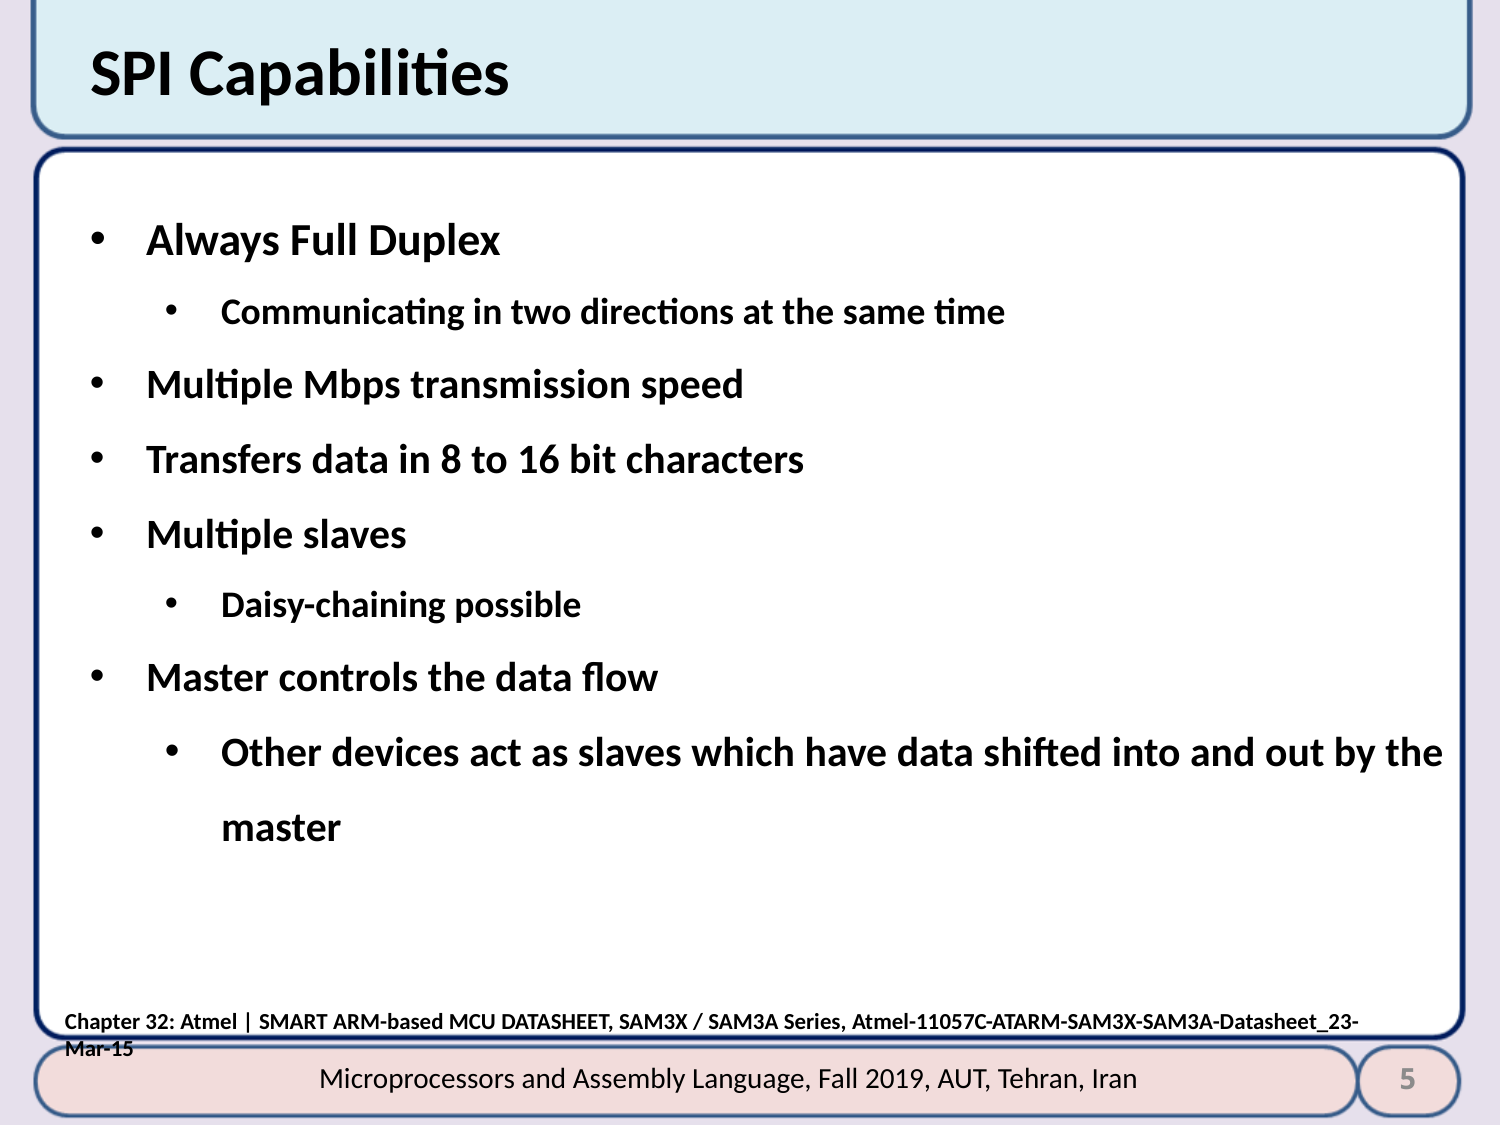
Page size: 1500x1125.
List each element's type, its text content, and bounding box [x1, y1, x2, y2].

picture [0, 0, 1500, 1125]
slide_number 5 [1363, 1049, 1453, 1110]
text_box Always Full Duplex Communicating in two directions at the same time Multiple Mbps transmission speed Transfers data in 8 to 16 bit characters Multiple slaves Daisy-chaining possible Master controls the data flow Other devices act as slaves which have data shifted into and out by the master [75, 174, 1463, 985]
text_box Microprocessors and Assembly Language, Fall 2019, AUT, Tehran, Iran [162, 1069, 1288, 1102]
title SPI Capabilities [75, 0, 1425, 138]
text_box Chapter 32: Atmel | SMART ARM-based MCU DATASHEET, SAM3X / SAM3A Series, Atmel-11057C-ATARM-SAM3X-SAM3A-Datasheet_23-Mar-15 [49, 999, 1413, 1069]
